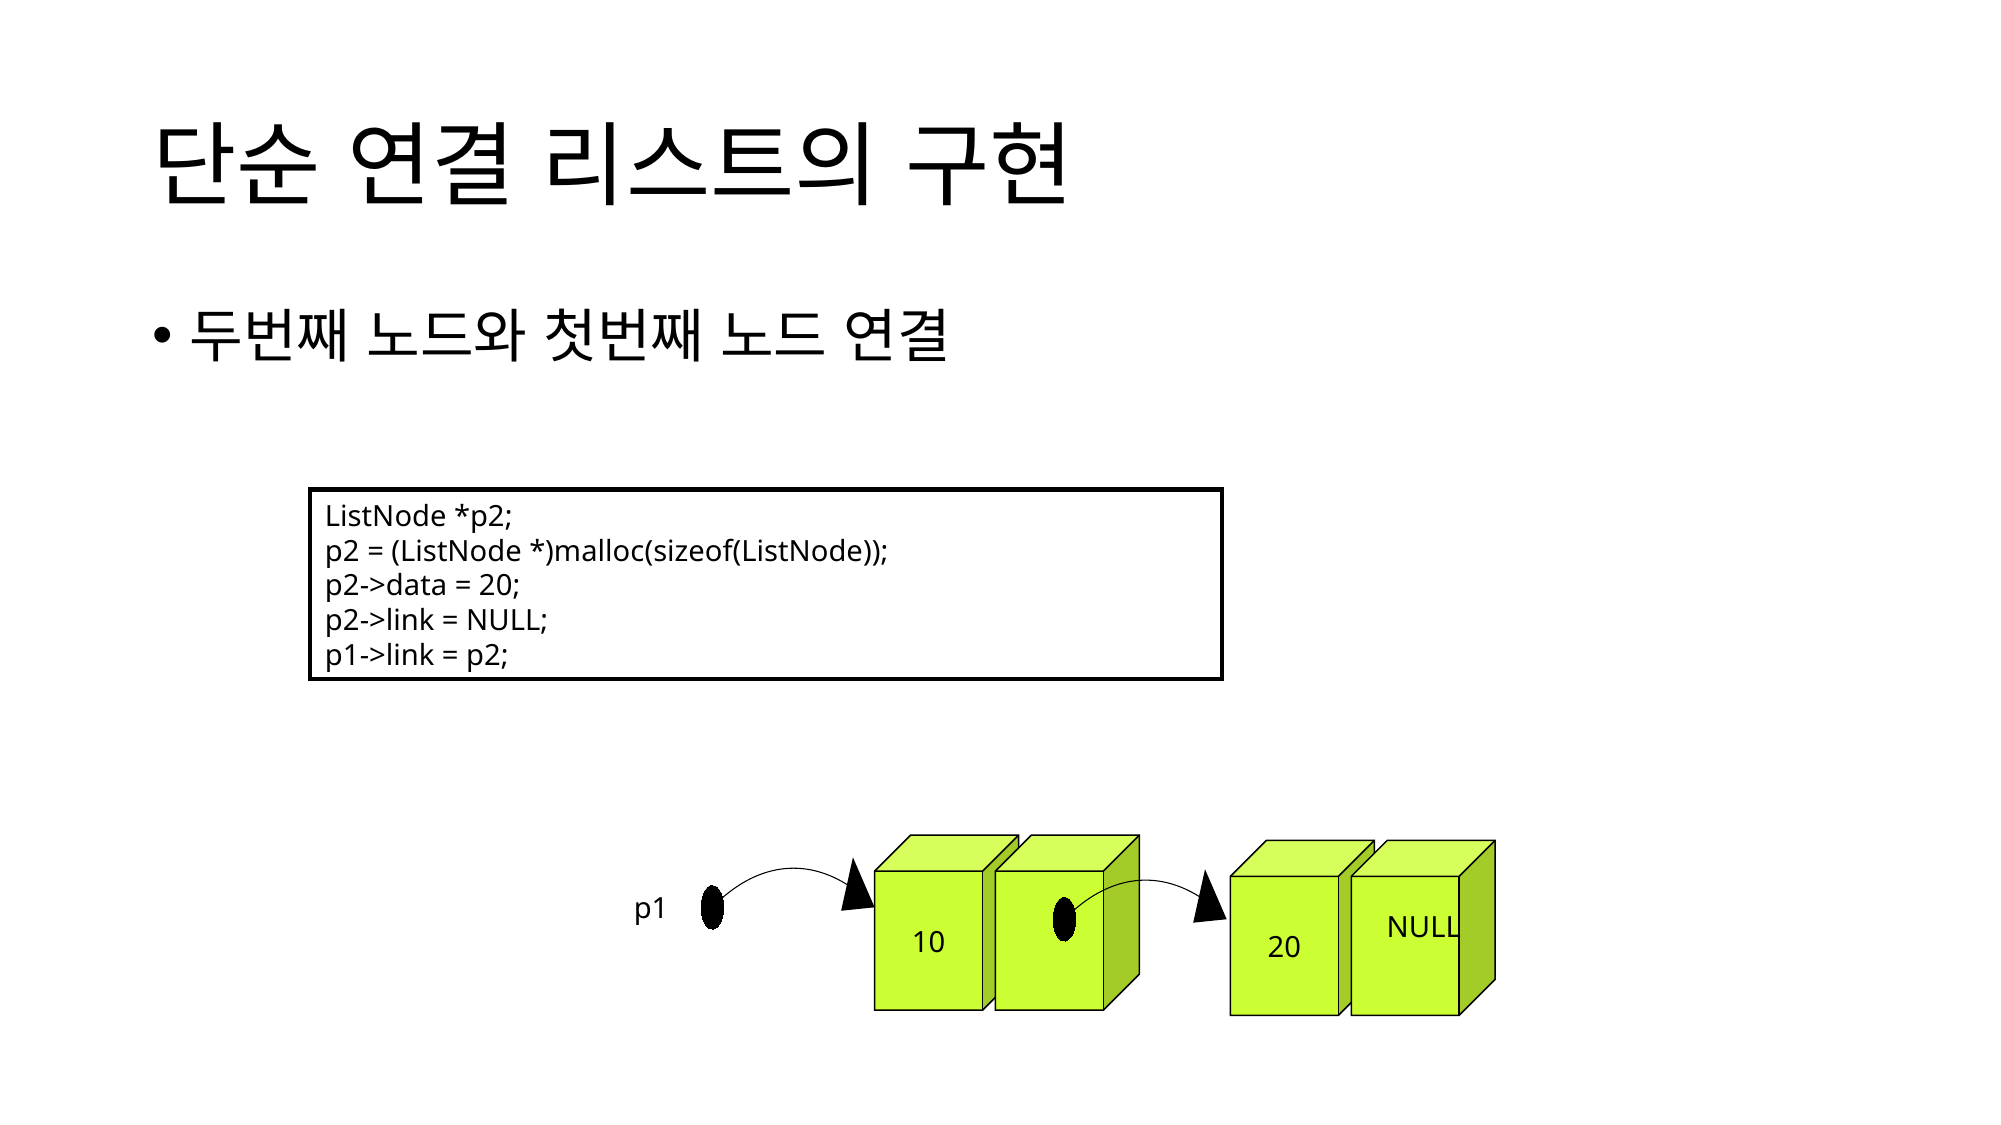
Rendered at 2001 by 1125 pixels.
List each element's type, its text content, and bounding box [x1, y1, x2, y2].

list 두번째 노드와 첫번째 노드 연결 [137, 299, 1863, 1014]
title 단순 연결 리스트의 구현 [137, 59, 1863, 278]
text_box ListNode *p2; p2 = (ListNode *)malloc(sizeof(ListNode)); p2->data = 20; p2->link = NULL; p1->link = p2; [310, 489, 1223, 679]
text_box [595, 796, 1499, 1040]
